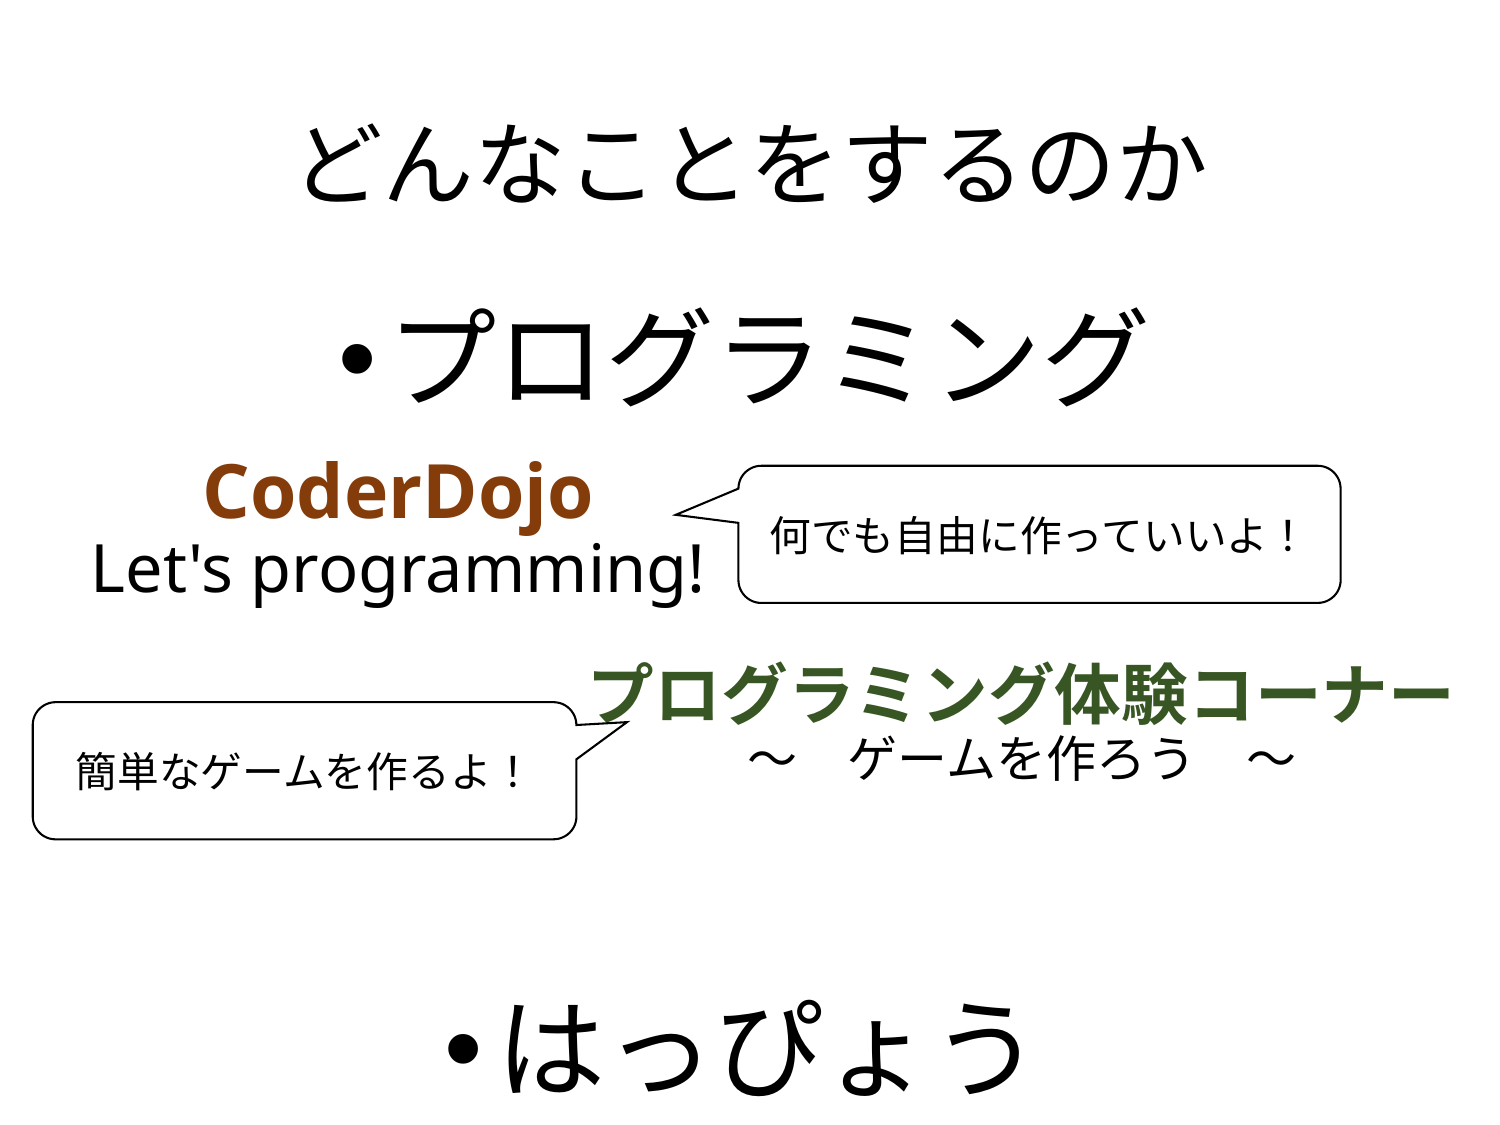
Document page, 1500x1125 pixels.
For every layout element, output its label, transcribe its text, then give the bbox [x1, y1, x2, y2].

text_box CoderDojo Let's programming! [0, 446, 797, 624]
title どんなことをするのか [103, 59, 1397, 278]
text_box プログラミング体験コーナー ～ ゲームを作ろう ～ [543, 654, 1500, 803]
list プログラミング はっぴょう [0, 297, 1500, 1125]
text_box 簡単なゲームを作るよ！ [31, 701, 631, 841]
text_box 何でも自由に作っていいよ！ [671, 464, 1342, 604]
